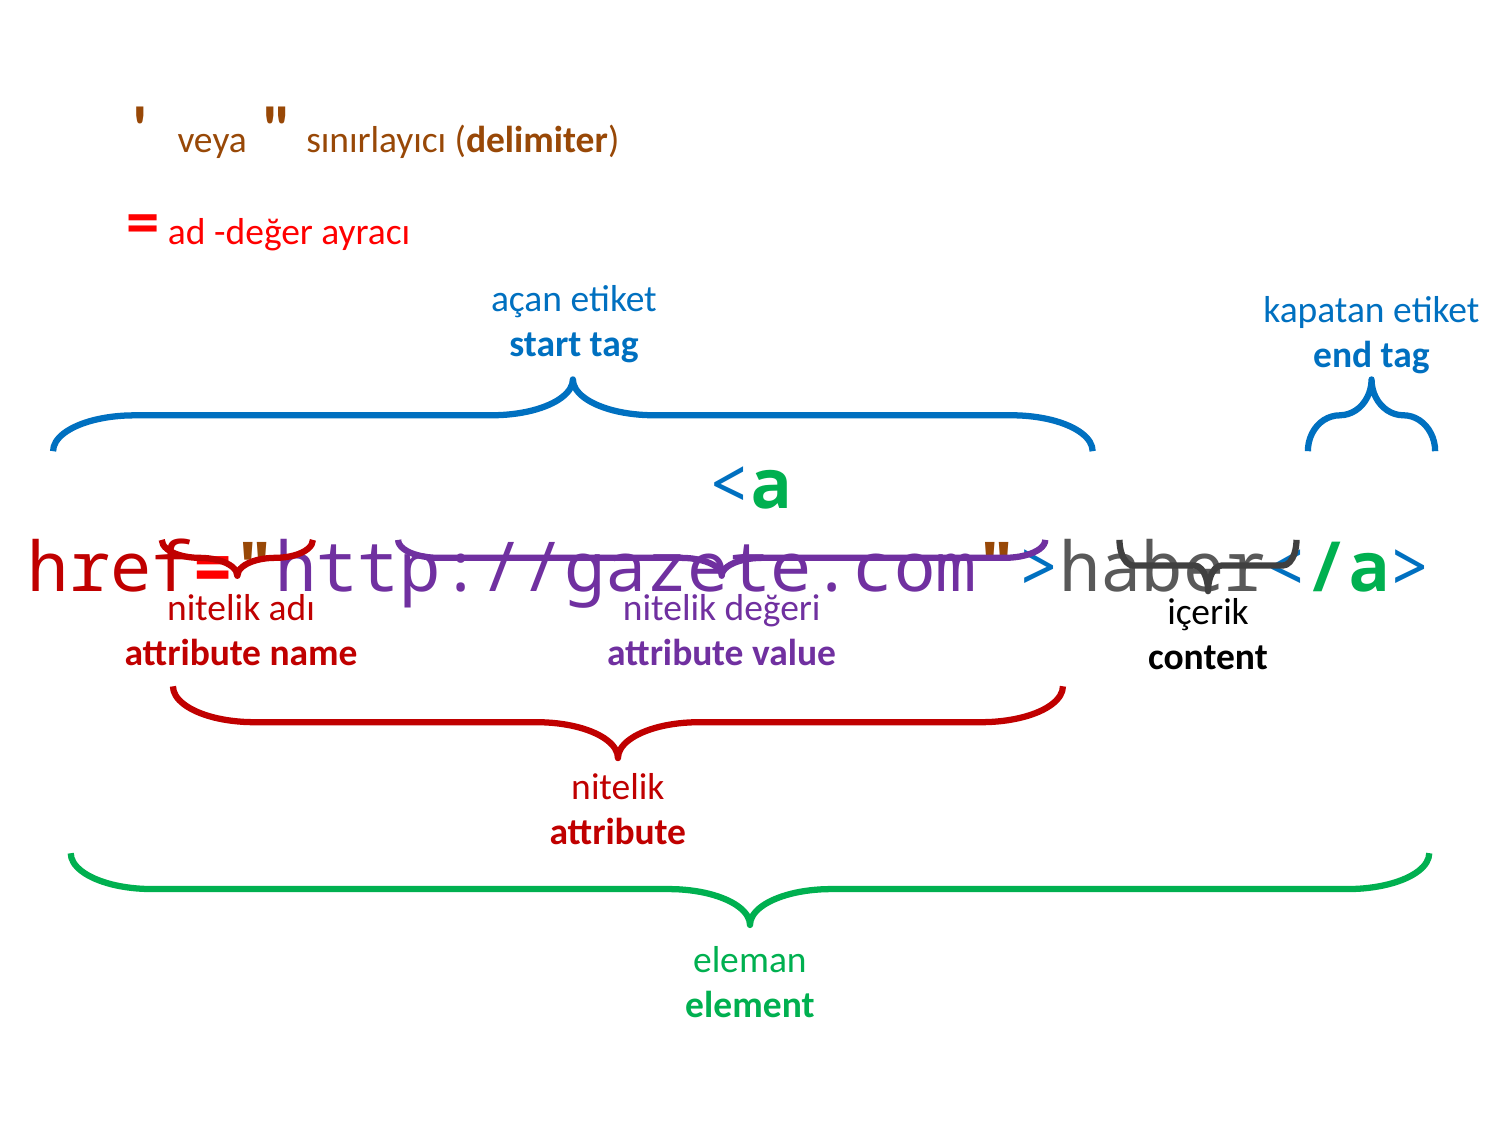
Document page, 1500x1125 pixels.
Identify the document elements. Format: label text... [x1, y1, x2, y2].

text_box = ad -değer ayracı [111, 170, 434, 265]
text_box ' veya " sınırlayıcı (delimiter) [117, 78, 635, 173]
text_box [52, 378, 1094, 452]
text_box nitelik adı attribute name [84, 575, 399, 681]
text_box [1307, 378, 1436, 452]
text_box kapatan etiket end tag [1223, 278, 1500, 383]
text_box eleman element [670, 927, 830, 1033]
text_box <a href="http://gazete.com">haber</a> [0, 432, 1500, 613]
text_box nitelik attribute [534, 754, 702, 853]
text_box içerik content [1133, 580, 1283, 685]
text_box nitelik değeri attribute value [575, 575, 869, 681]
text_box [1118, 539, 1298, 580]
text_box [161, 539, 314, 575]
text_box [397, 539, 1047, 575]
text_box [69, 853, 1431, 926]
text_box açan etiket start tag [476, 266, 672, 371]
text_box [172, 686, 1064, 754]
